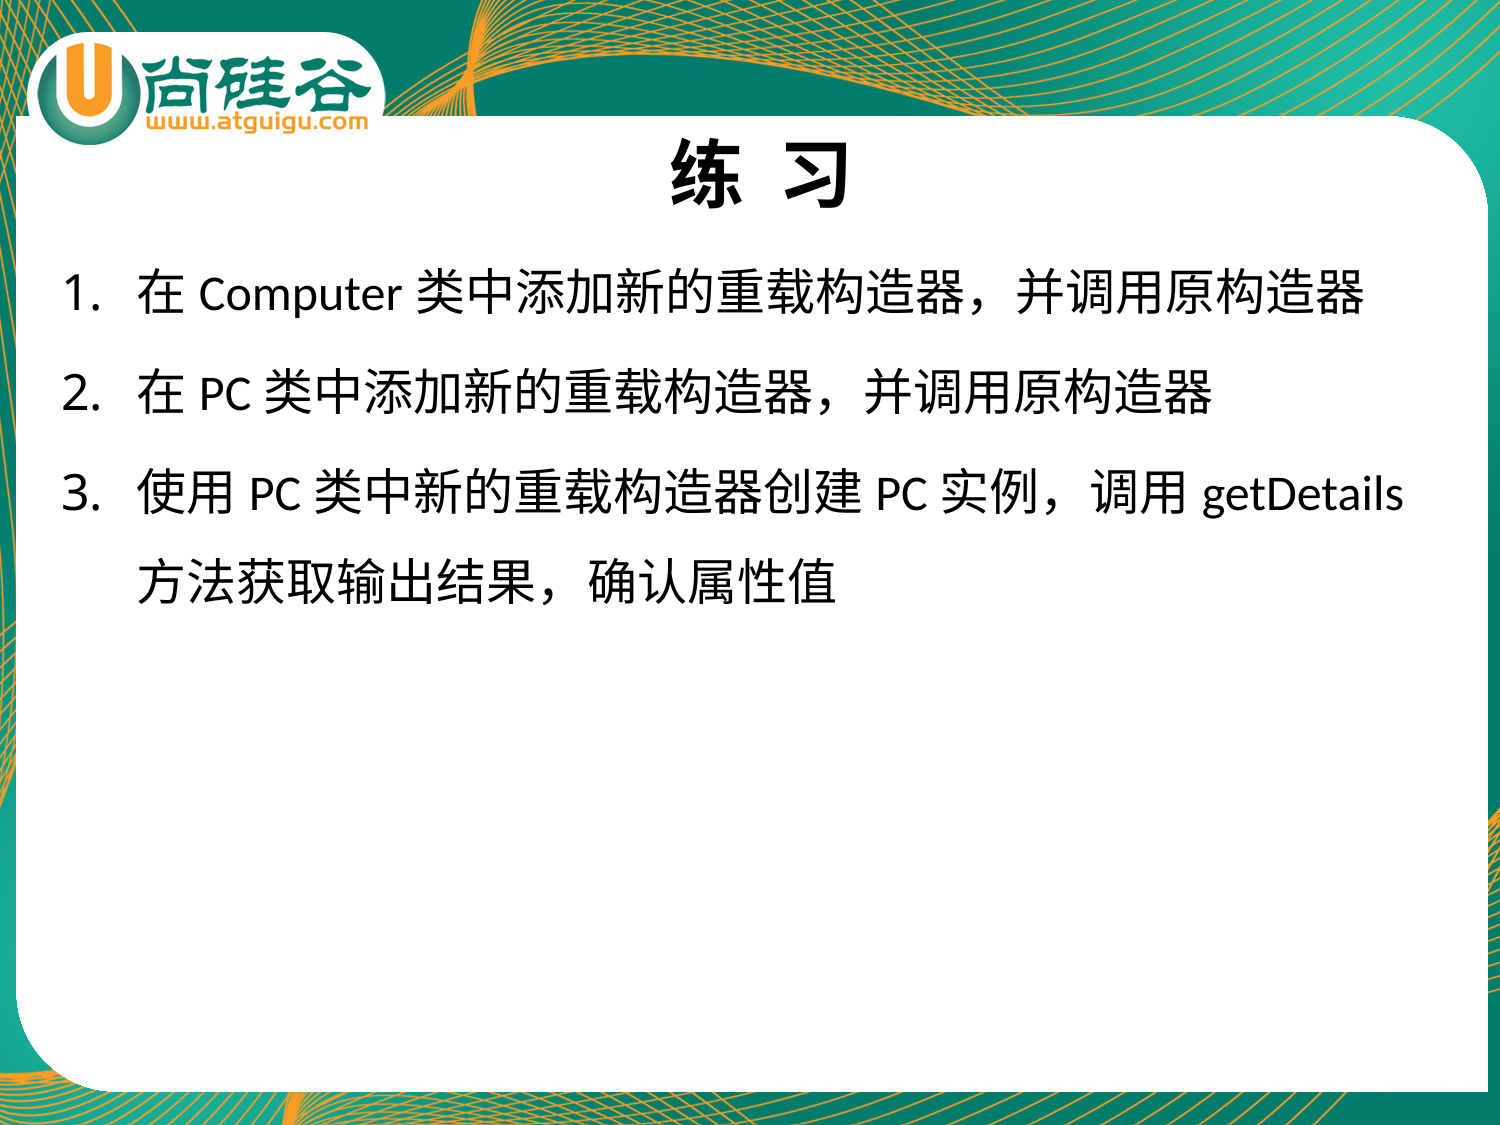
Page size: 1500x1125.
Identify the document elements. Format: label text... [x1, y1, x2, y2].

title 练 习 [490, 113, 1034, 222]
list 在Computer类中添加新的重载构造器，并调用原构造器 在PC类中添加新的重载构造器，并调用原构造器 使用PC类中新的重载构造器创建PC实例，调用getDetails方法获取输出结果，确认属性值 [46, 222, 1441, 898]
picture [0, 0, 1500, 1125]
